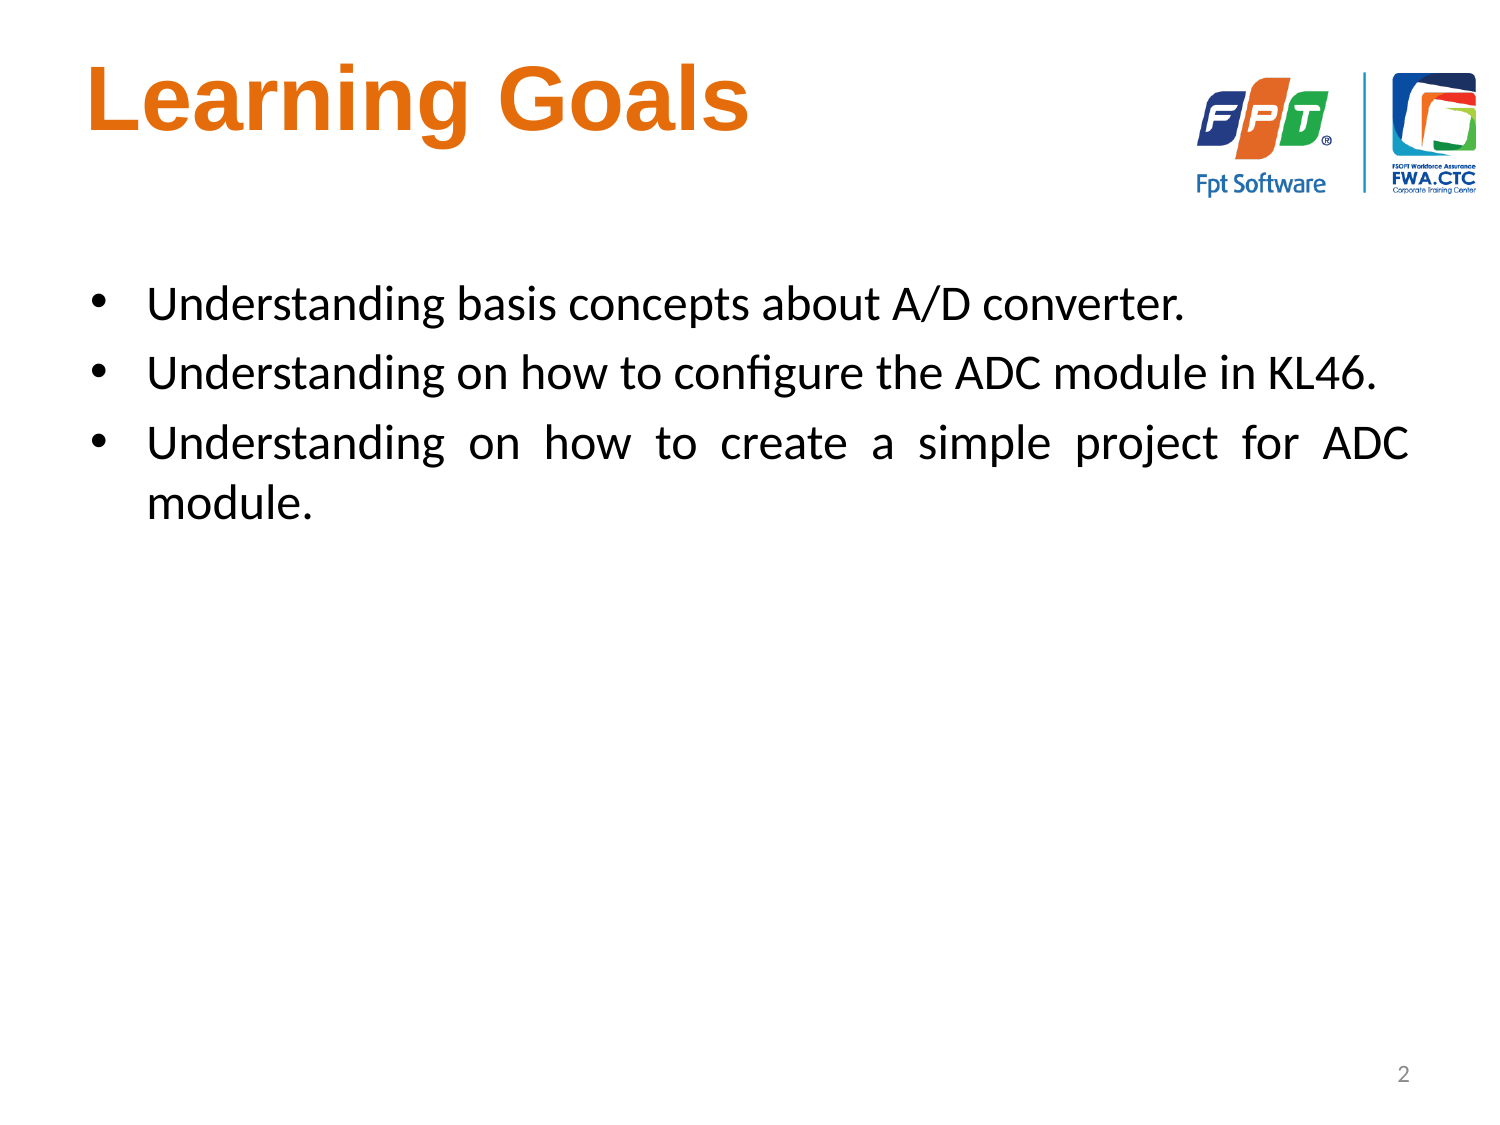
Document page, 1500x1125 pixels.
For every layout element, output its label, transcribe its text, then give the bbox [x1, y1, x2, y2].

list Understanding basis concepts about A/D converter. Understanding on how to configure the ADC module in KL46. Understanding on how to create a simple project for ADC module. [75, 262, 1425, 1005]
picture [1176, 54, 1500, 216]
text_box [82, 222, 1456, 995]
slide_number 2 [1074, 1042, 1425, 1103]
title Learning Goals [70, 0, 1421, 188]
